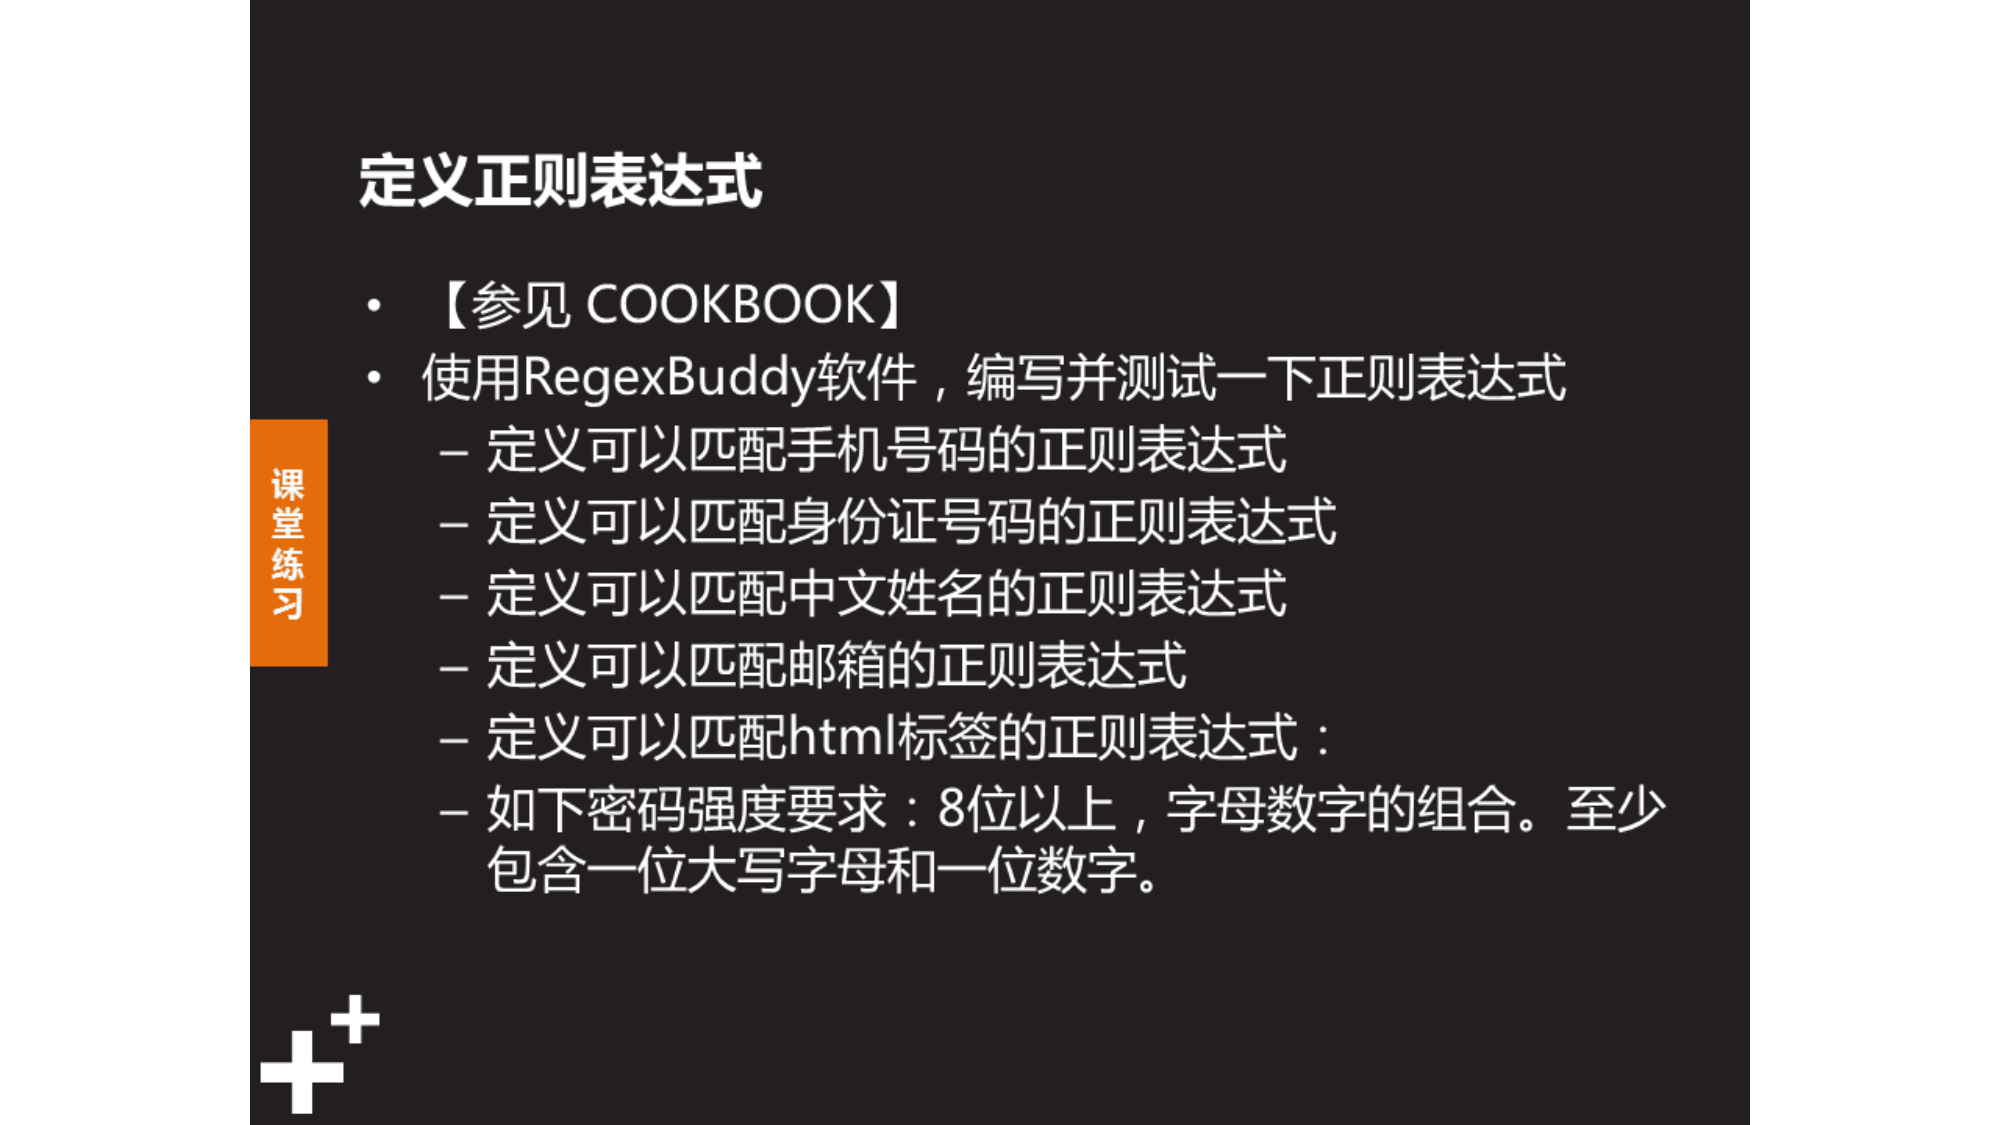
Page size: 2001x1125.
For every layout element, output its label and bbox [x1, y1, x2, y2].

picture [250, 0, 1750, 1125]
